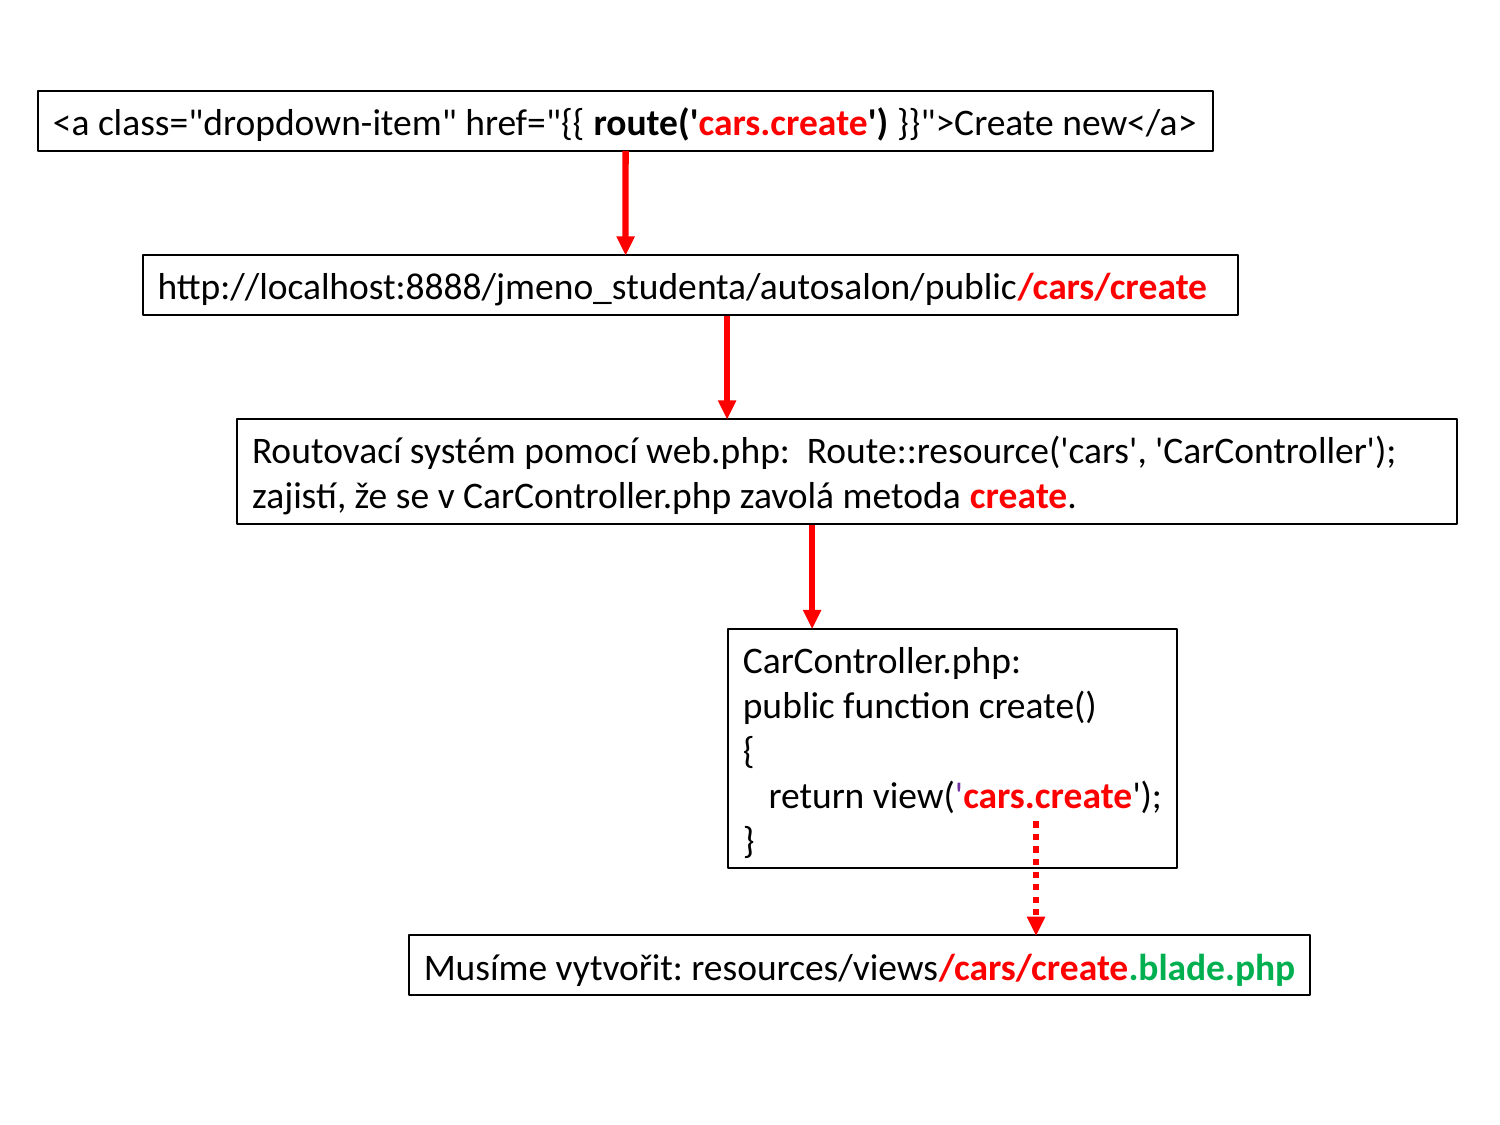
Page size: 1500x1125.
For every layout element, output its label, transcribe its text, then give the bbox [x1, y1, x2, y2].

text_box Routovací systém pomocí web.php: Route::resource('cars', 'CarController'); zajistí, že se v CarController.php zavolá metoda create. [237, 419, 1458, 524]
text_box http://localhost:8888/jmeno_studenta/autosalon/public/cars/create [143, 255, 1238, 315]
text_box CarController.php: public function create() { return view('cars.create'); } [728, 628, 1177, 869]
text_box Musíme vytvořit: resources/views/cars/create.blade.php [409, 935, 1311, 996]
text_box <a class="dropdown-item" href="{{ route('cars.create') }}">Create new</a> [38, 91, 1214, 151]
